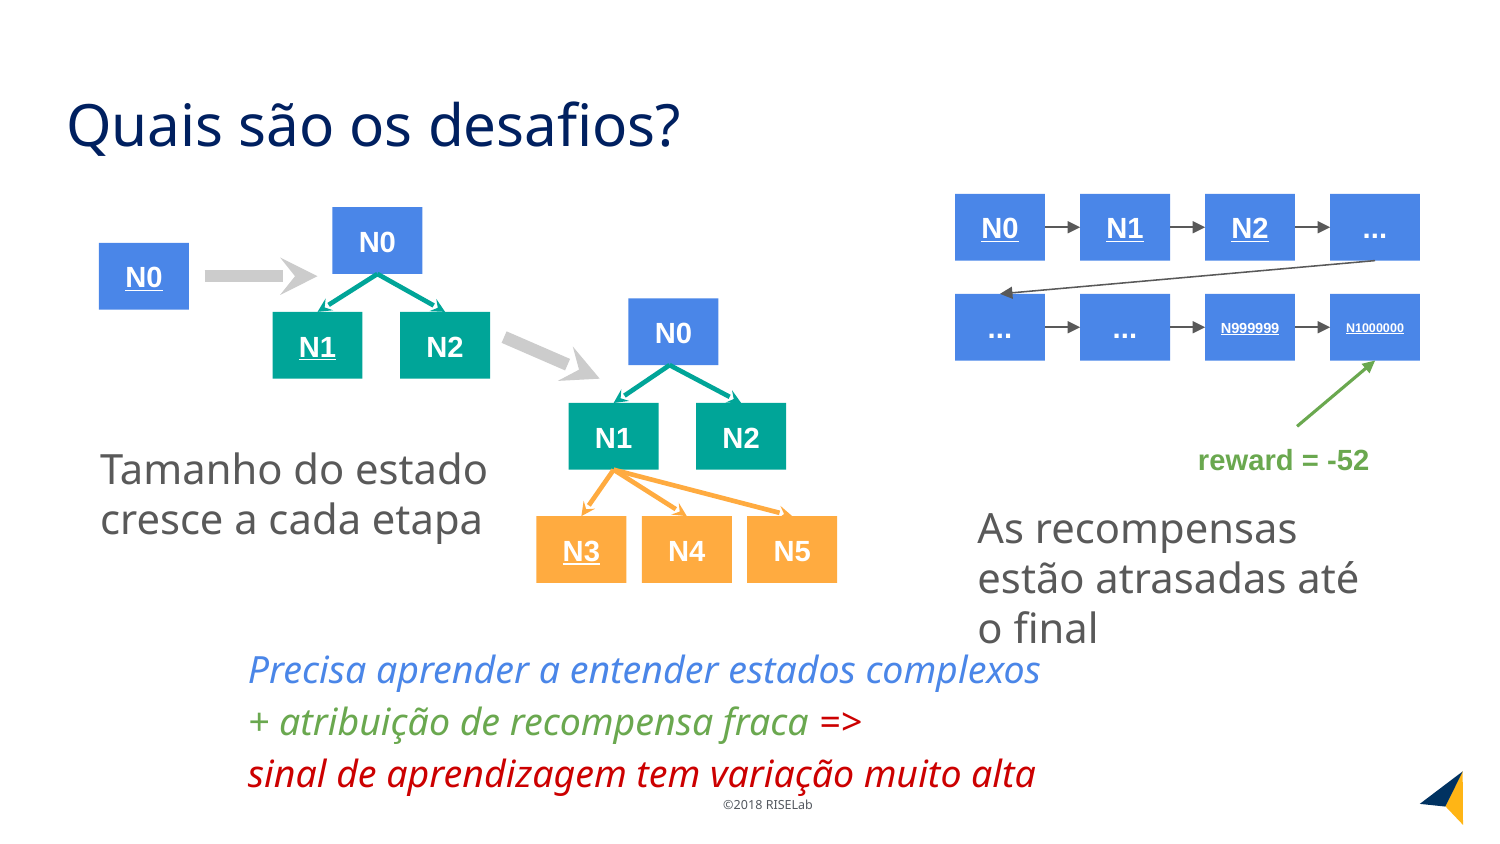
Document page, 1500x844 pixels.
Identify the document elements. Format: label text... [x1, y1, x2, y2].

text_box N0 [98, 242, 189, 310]
text_box Tamanho do estado cresce a cada etapa [85, 427, 537, 498]
text_box N1 [568, 402, 659, 470]
text_box N999999 [1205, 303, 1295, 361]
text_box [503, 336, 600, 379]
text_box N2 [1205, 193, 1295, 259]
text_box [377, 273, 446, 313]
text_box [613, 469, 793, 517]
text_box ... [955, 293, 1045, 361]
text_box N2 [696, 402, 787, 468]
text_box N0 [628, 298, 719, 363]
text_box As recompensas estão atrasadas até o final [962, 486, 1378, 557]
text_box N1000000 [1330, 293, 1420, 361]
text_box N3 [536, 516, 627, 583]
text_box reward = -52 [1182, 426, 1412, 497]
text_box ... [1330, 193, 1420, 261]
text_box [317, 273, 376, 313]
text_box N2 [400, 311, 491, 379]
text_box N0 [955, 193, 1045, 261]
text_box N1 [1080, 193, 1171, 259]
text_box ... [1080, 303, 1171, 361]
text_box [669, 364, 742, 404]
list Precisa aprender a entender estados complexos + atribuição de recompensa fraca => sinal de aprendizagem tem variação muito alta [232, 624, 1262, 739]
title Quais são os desafios? [51, 72, 1449, 167]
text_box N1 [272, 311, 363, 379]
text_box N0 [332, 207, 423, 272]
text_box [1296, 360, 1376, 427]
text_box N5 [747, 516, 838, 583]
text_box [999, 260, 1376, 295]
text_box N4 [641, 525, 732, 583]
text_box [613, 364, 668, 404]
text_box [581, 469, 610, 517]
